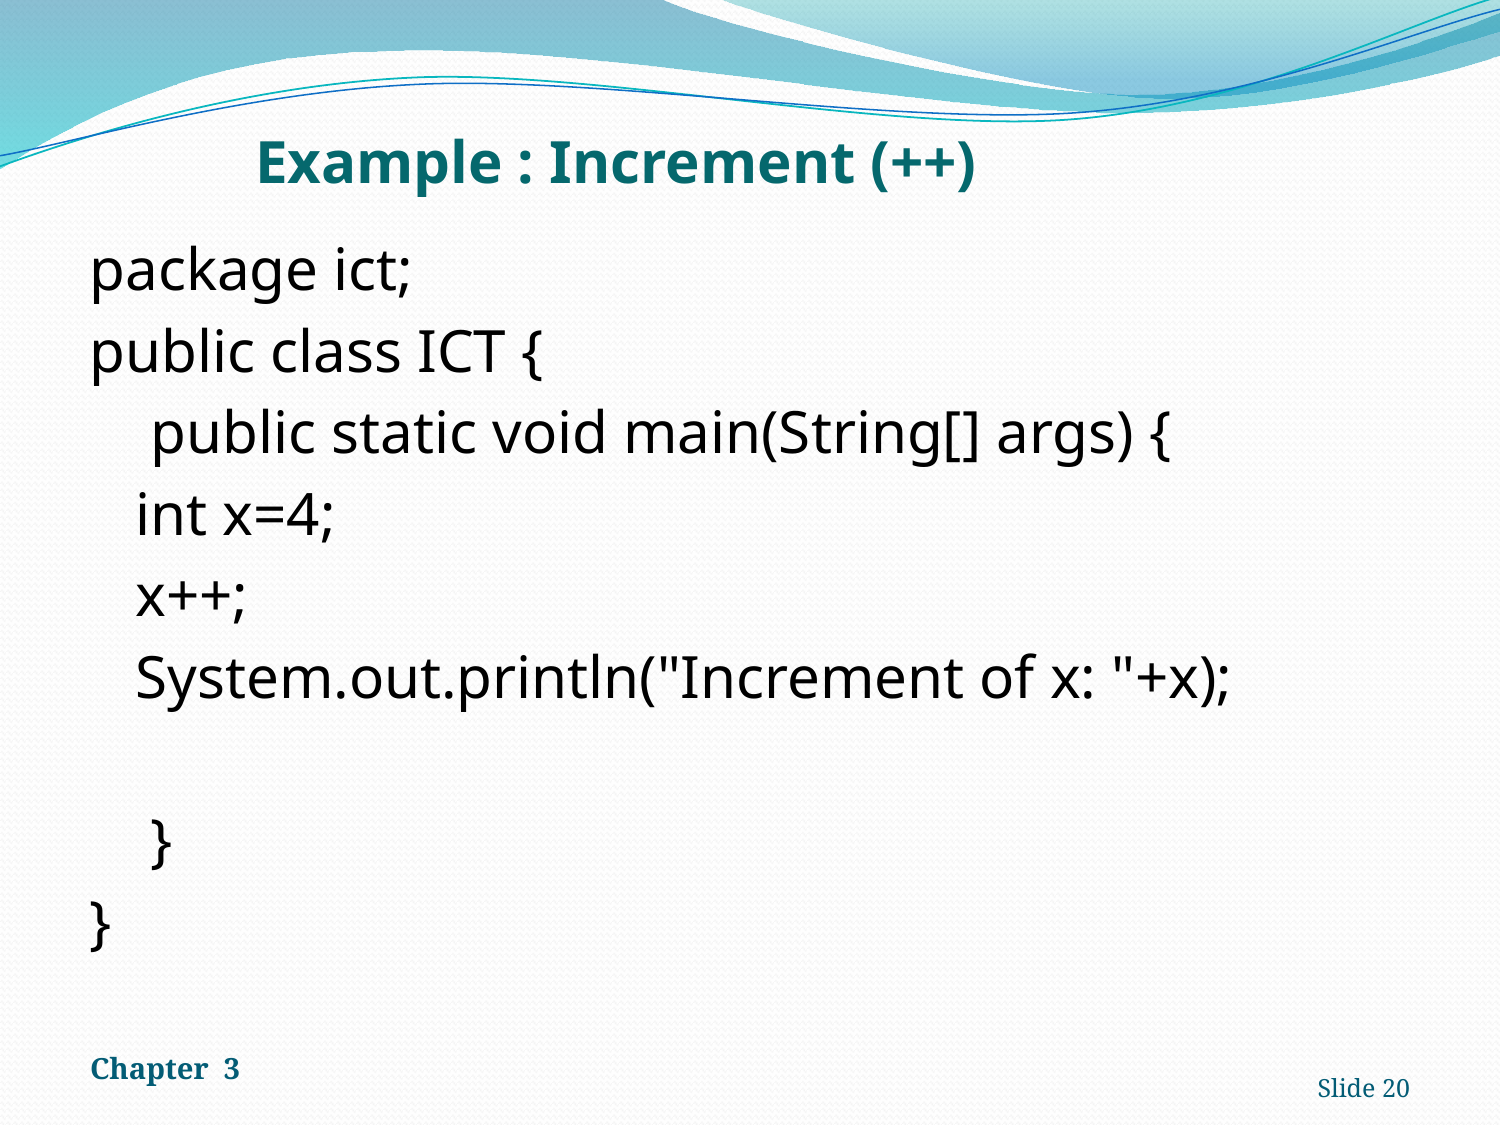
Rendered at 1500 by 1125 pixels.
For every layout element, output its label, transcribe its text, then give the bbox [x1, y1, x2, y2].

slide_number Slide 20 [1299, 1065, 1425, 1125]
slide_number Chapter 3 [75, 1042, 425, 1103]
list package ict; public class ICT { public static void main(String[] args) { int x=4; x++; System.out.println("Increment of x: "+x); } } [75, 224, 1450, 1043]
title Example : Increment (++) [255, 104, 993, 196]
